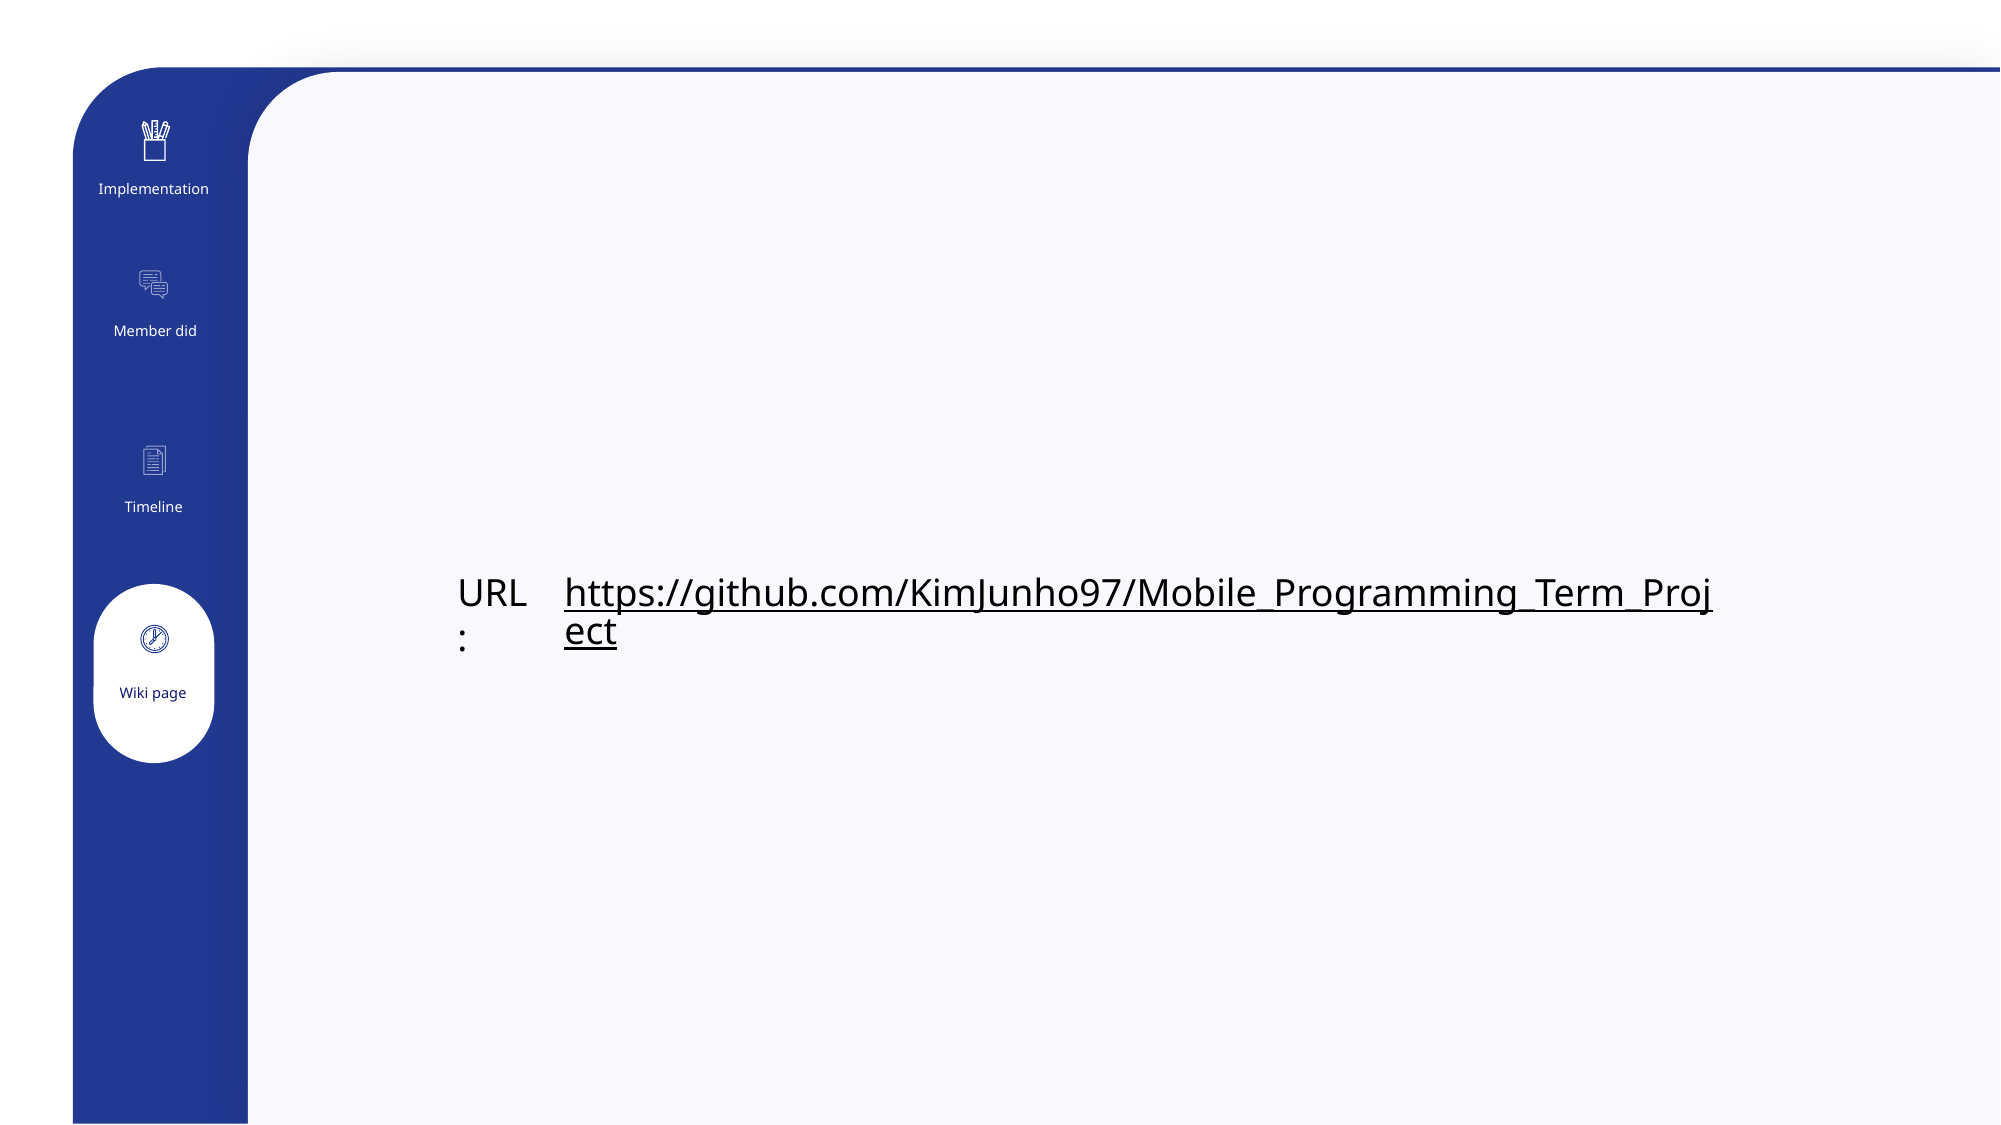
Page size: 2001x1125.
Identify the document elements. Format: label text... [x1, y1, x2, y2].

text_box Wiki page [104, 668, 202, 709]
text_box [92, 582, 216, 765]
text_box URL: [442, 561, 550, 667]
text_box [141, 120, 171, 161]
text_box [71, 66, 294, 1125]
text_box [140, 624, 169, 654]
text_box https://github.com/KimJunho97/Mobile_Programming_Term_Project [550, 561, 1745, 628]
text_box Timeline [109, 482, 198, 524]
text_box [143, 445, 166, 475]
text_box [139, 270, 168, 299]
text_box [246, 70, 2000, 1125]
text_box Member did [98, 305, 213, 347]
text_box Implementation [83, 163, 224, 205]
